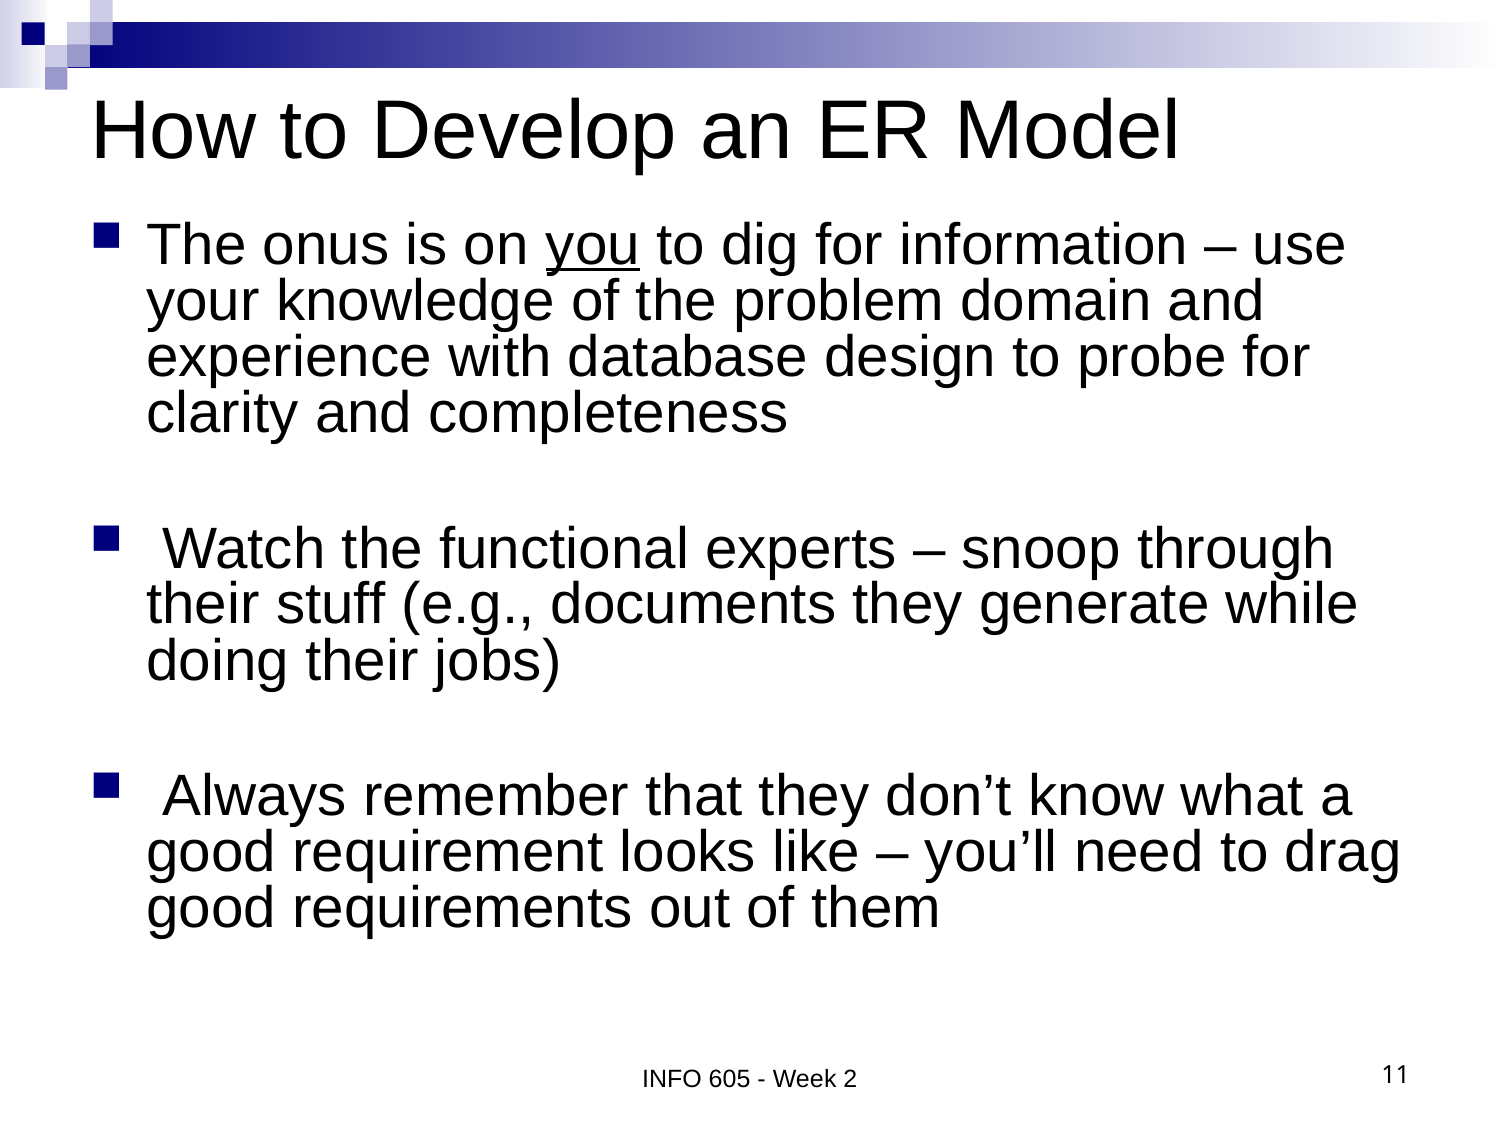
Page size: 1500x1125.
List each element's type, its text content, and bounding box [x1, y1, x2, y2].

slide_number 11 [1074, 1025, 1425, 1100]
list The onus is on you to dig for information – use your knowledge of the problem domain and experience with database design to probe for clarity and completeness Watch the functional experts – snoop through their stuff (e.g., documents they generate while doing their jobs) Always remember that they don’t know what a good requirement looks like – you’ll need to drag good requirements out of them [75, 212, 1425, 1000]
footer INFO 605 - Week 2 [512, 1025, 988, 1100]
title How to Develop an ER Model [75, 75, 1425, 175]
